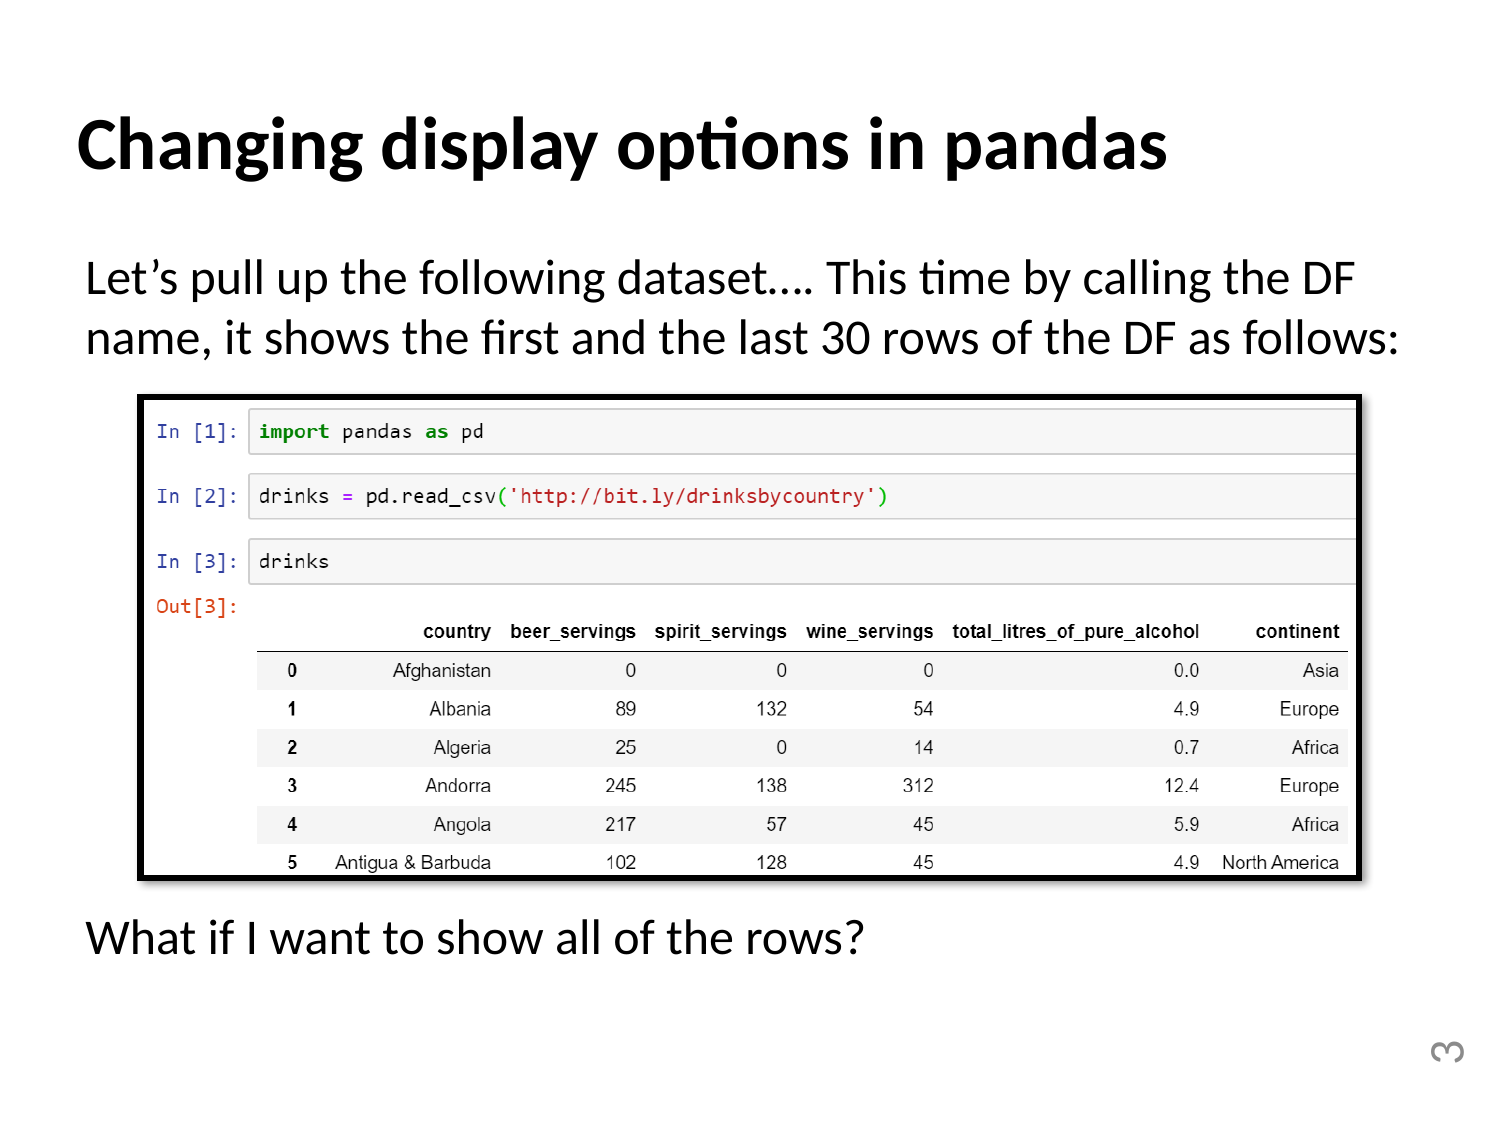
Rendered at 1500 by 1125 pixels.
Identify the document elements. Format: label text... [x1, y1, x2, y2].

slide_number 3 [1412, 1025, 1475, 1125]
text_box Let’s pull up the following dataset…. This time by calling the DF name, it shows the first and the last 30 rows of the DF as follows: What if I want to show all of the rows? [70, 237, 1434, 973]
text_box Changing display options in pandas [62, 87, 1450, 193]
picture [143, 399, 1357, 876]
